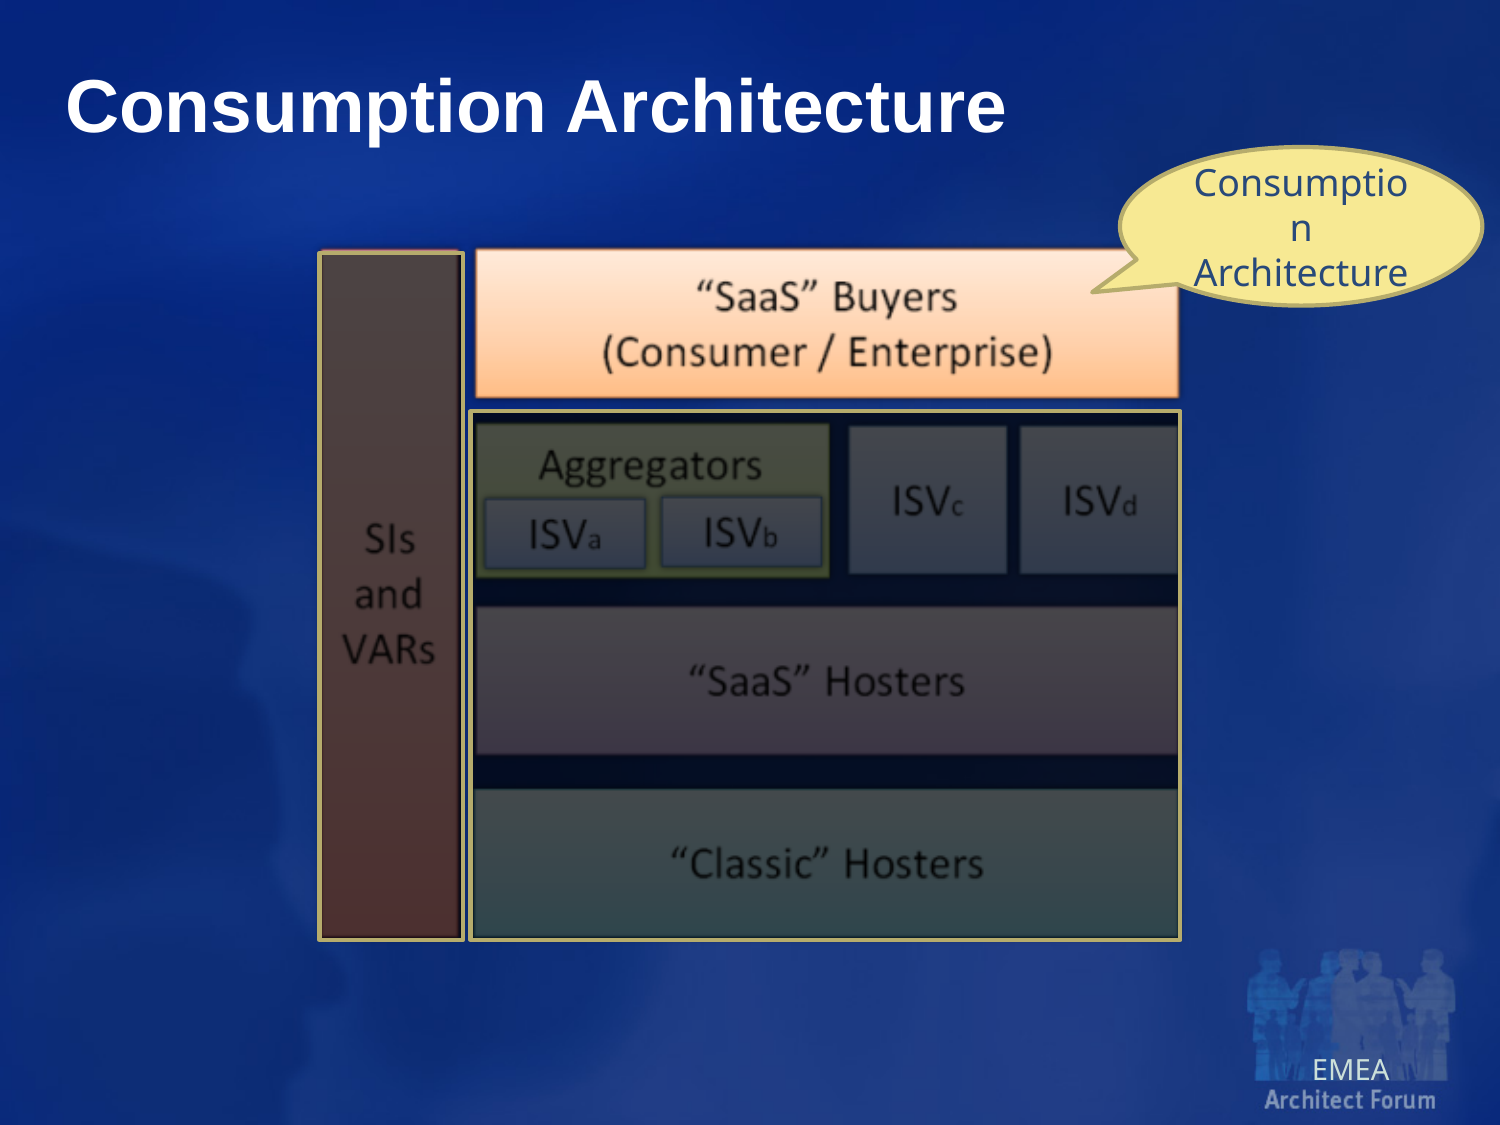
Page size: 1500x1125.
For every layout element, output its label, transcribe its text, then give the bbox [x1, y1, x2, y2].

picture [0, 0, 1500, 1125]
text_box Consumption Architecture [1117, 144, 1485, 308]
title Consumption Architecture [49, 49, 1451, 138]
